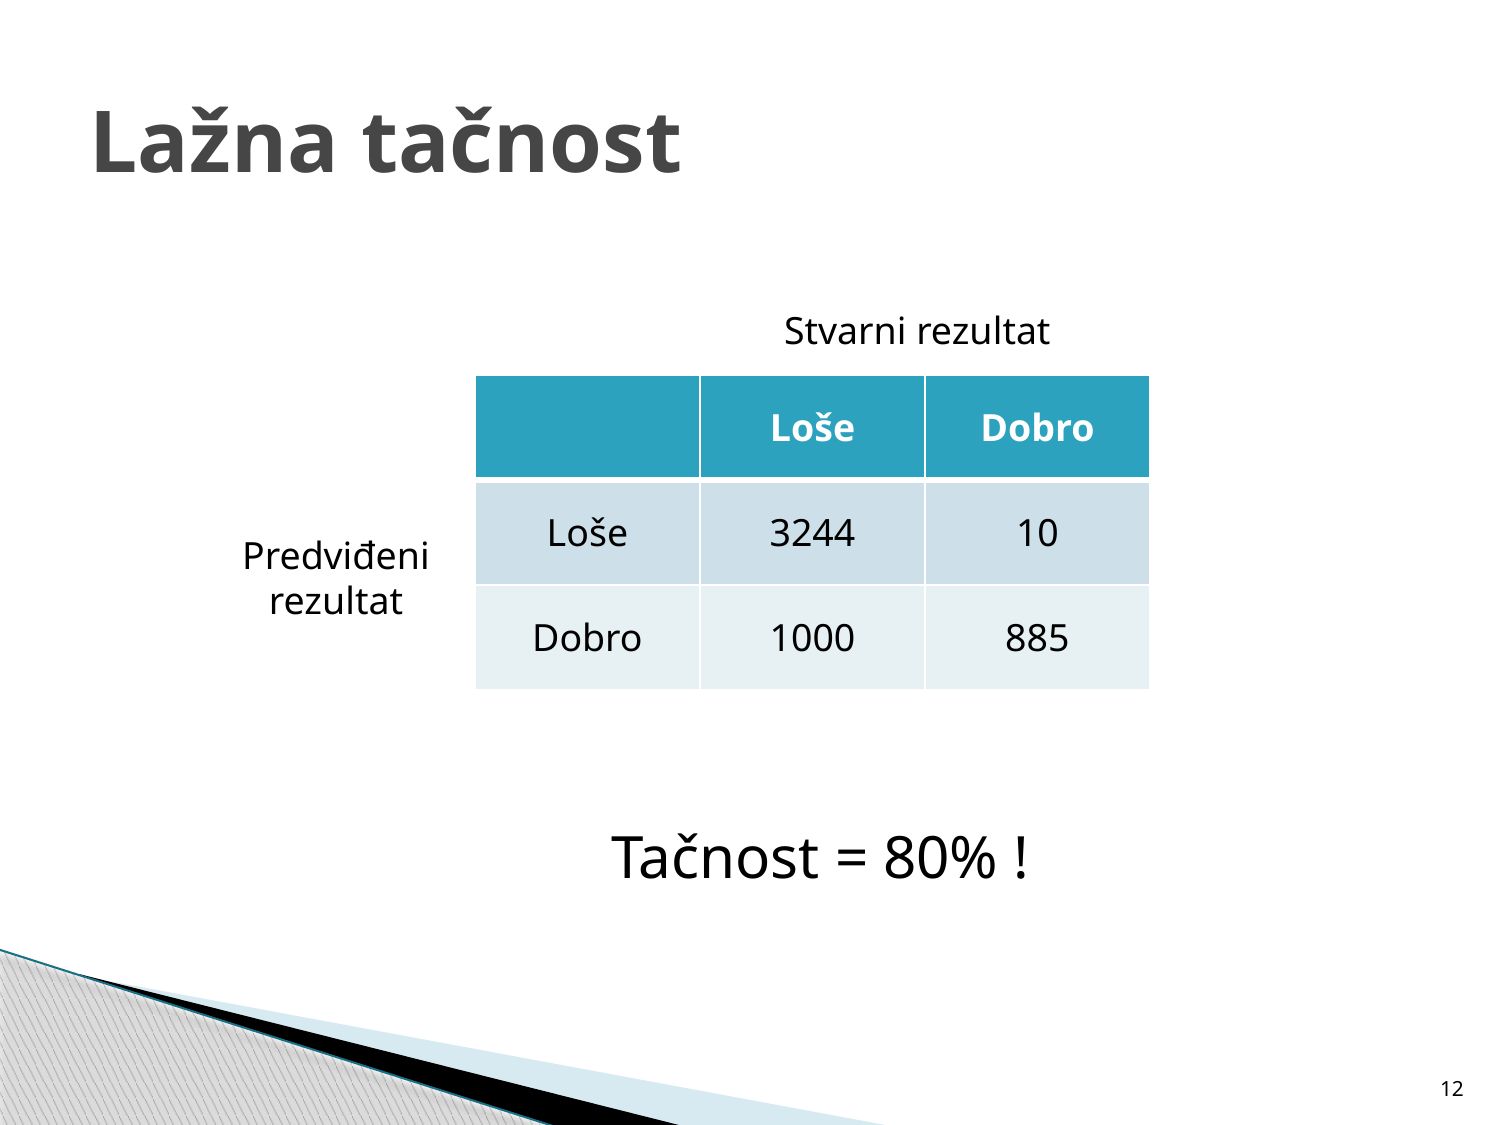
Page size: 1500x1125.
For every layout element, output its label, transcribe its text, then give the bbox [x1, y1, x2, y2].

table_cell Loše [476, 483, 699, 584]
table_cell Dobro [476, 586, 699, 689]
slide_number 12 [1418, 1051, 1479, 1112]
table_header Dobro [926, 376, 1149, 477]
table_cell 3244 [701, 483, 924, 584]
table_header Loše [701, 376, 924, 477]
table_cell 885 [926, 586, 1149, 689]
text_box Stvarni rezultat [769, 299, 1066, 360]
table_cell 10 [926, 483, 1149, 584]
table_cell 1000 [701, 586, 924, 689]
table_header [476, 376, 699, 477]
text_box Tačnost = 80% ! [596, 812, 1045, 898]
text_box Predviđeni rezultat [227, 524, 445, 630]
title Lažna tačnost [75, 45, 1425, 233]
